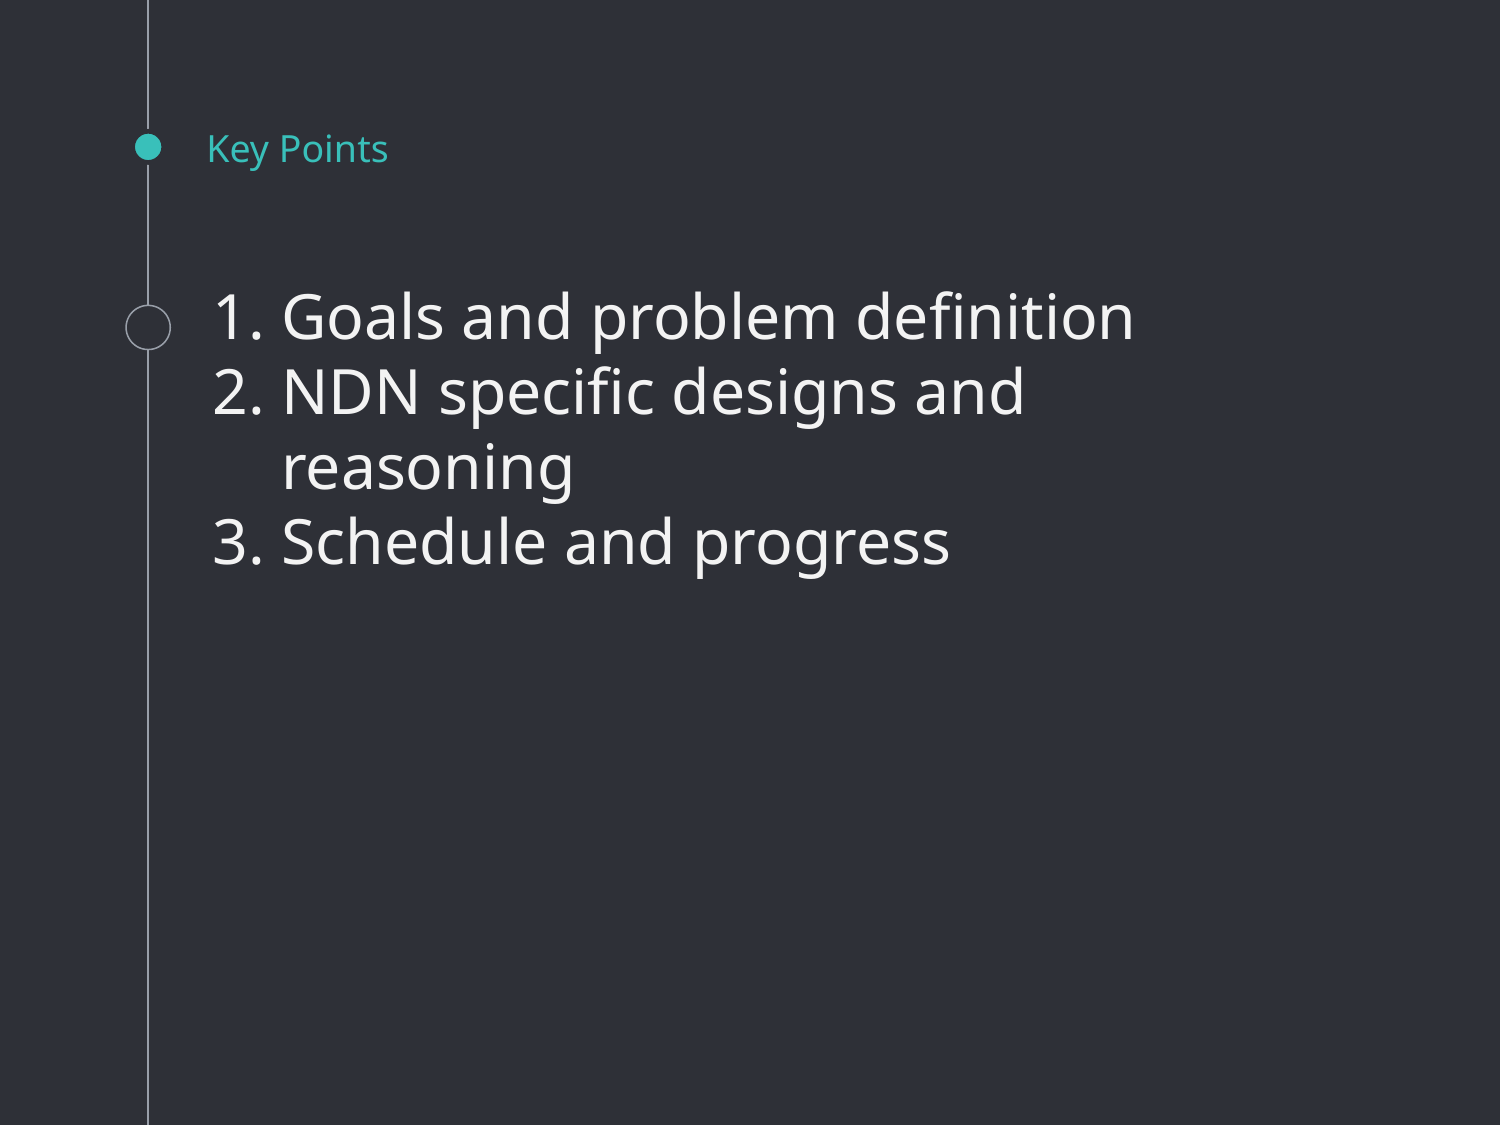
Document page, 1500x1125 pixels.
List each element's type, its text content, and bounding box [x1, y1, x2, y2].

list Goals and problem definition NDN specific designs and reasoning Schedule and progress [191, 262, 1317, 1078]
title Key Points [191, 109, 1317, 185]
